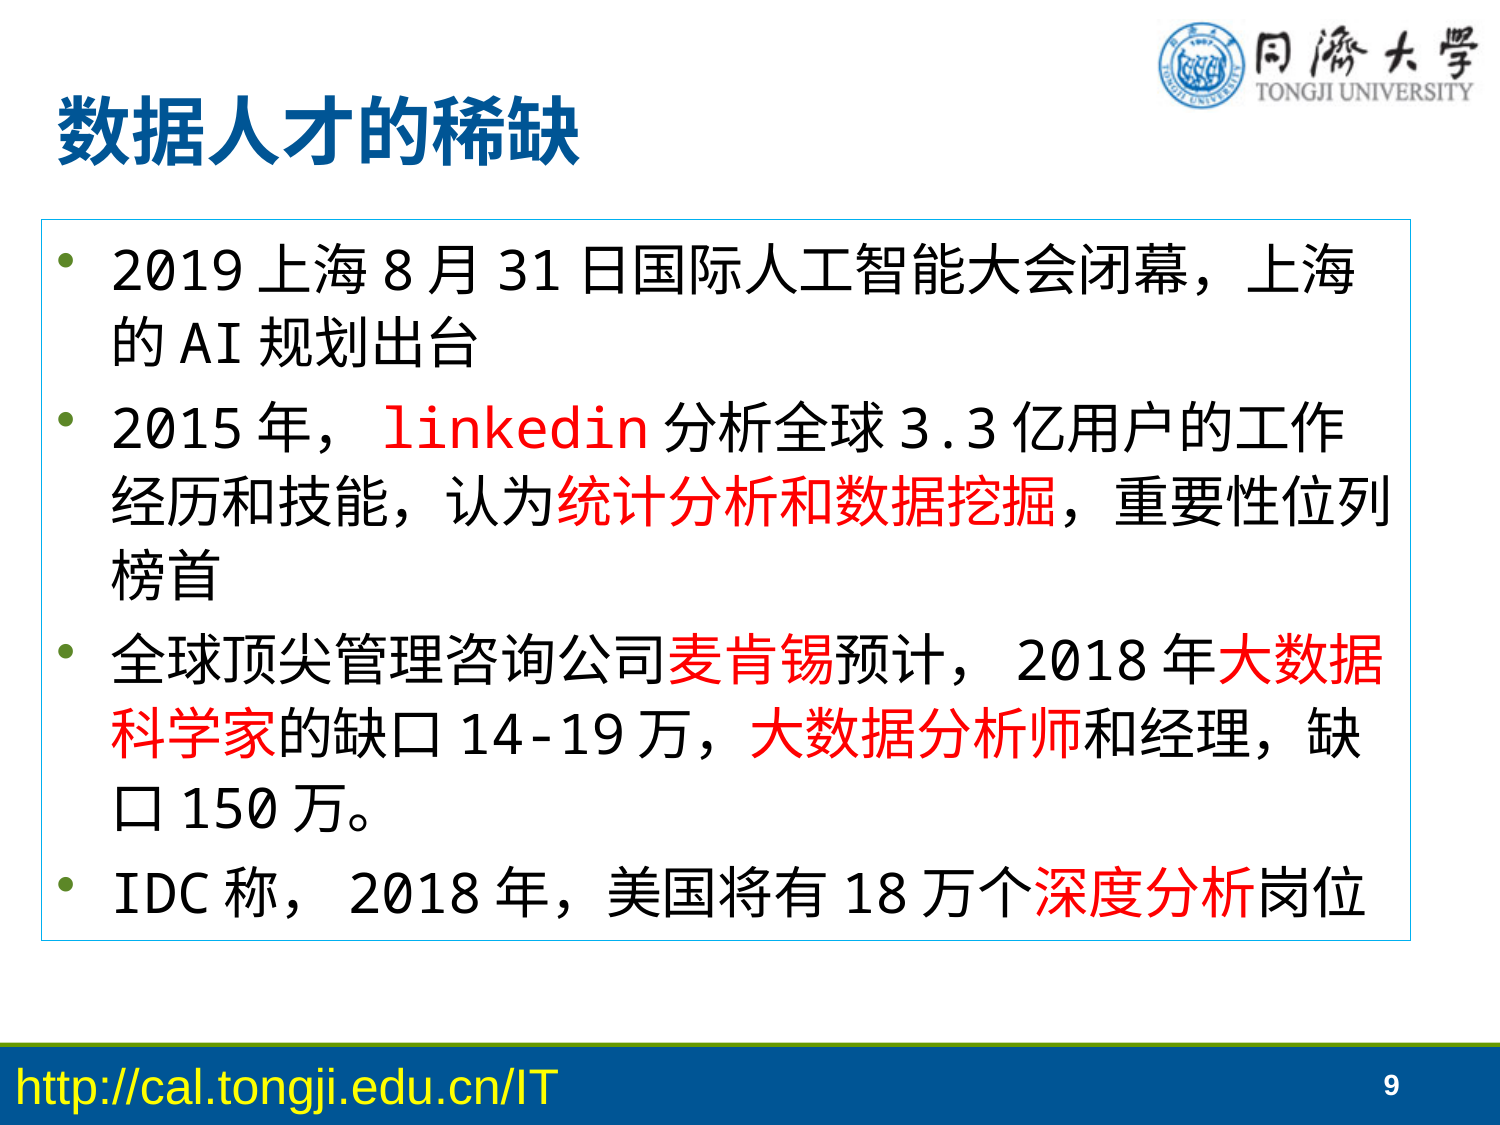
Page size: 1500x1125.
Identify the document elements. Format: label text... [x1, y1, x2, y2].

list 2019上海8月31日国际人工智能大会闭幕，上海的AI规划出台 2015年，linkedin分析全球3.3亿用户的工作经历和技能，认为统计分析和数据挖掘，重要性位列榜首 全球顶尖管理咨询公司麦肯锡预计，2018年大数据科学家的缺口14-19万，大数据分析师和经理，缺口150万。 IDC称，2018年，美国将有18万个深度分析岗位 [41, 219, 1411, 941]
picture [1145, 19, 1495, 113]
title 数据人才的稀缺 [41, 54, 1392, 185]
